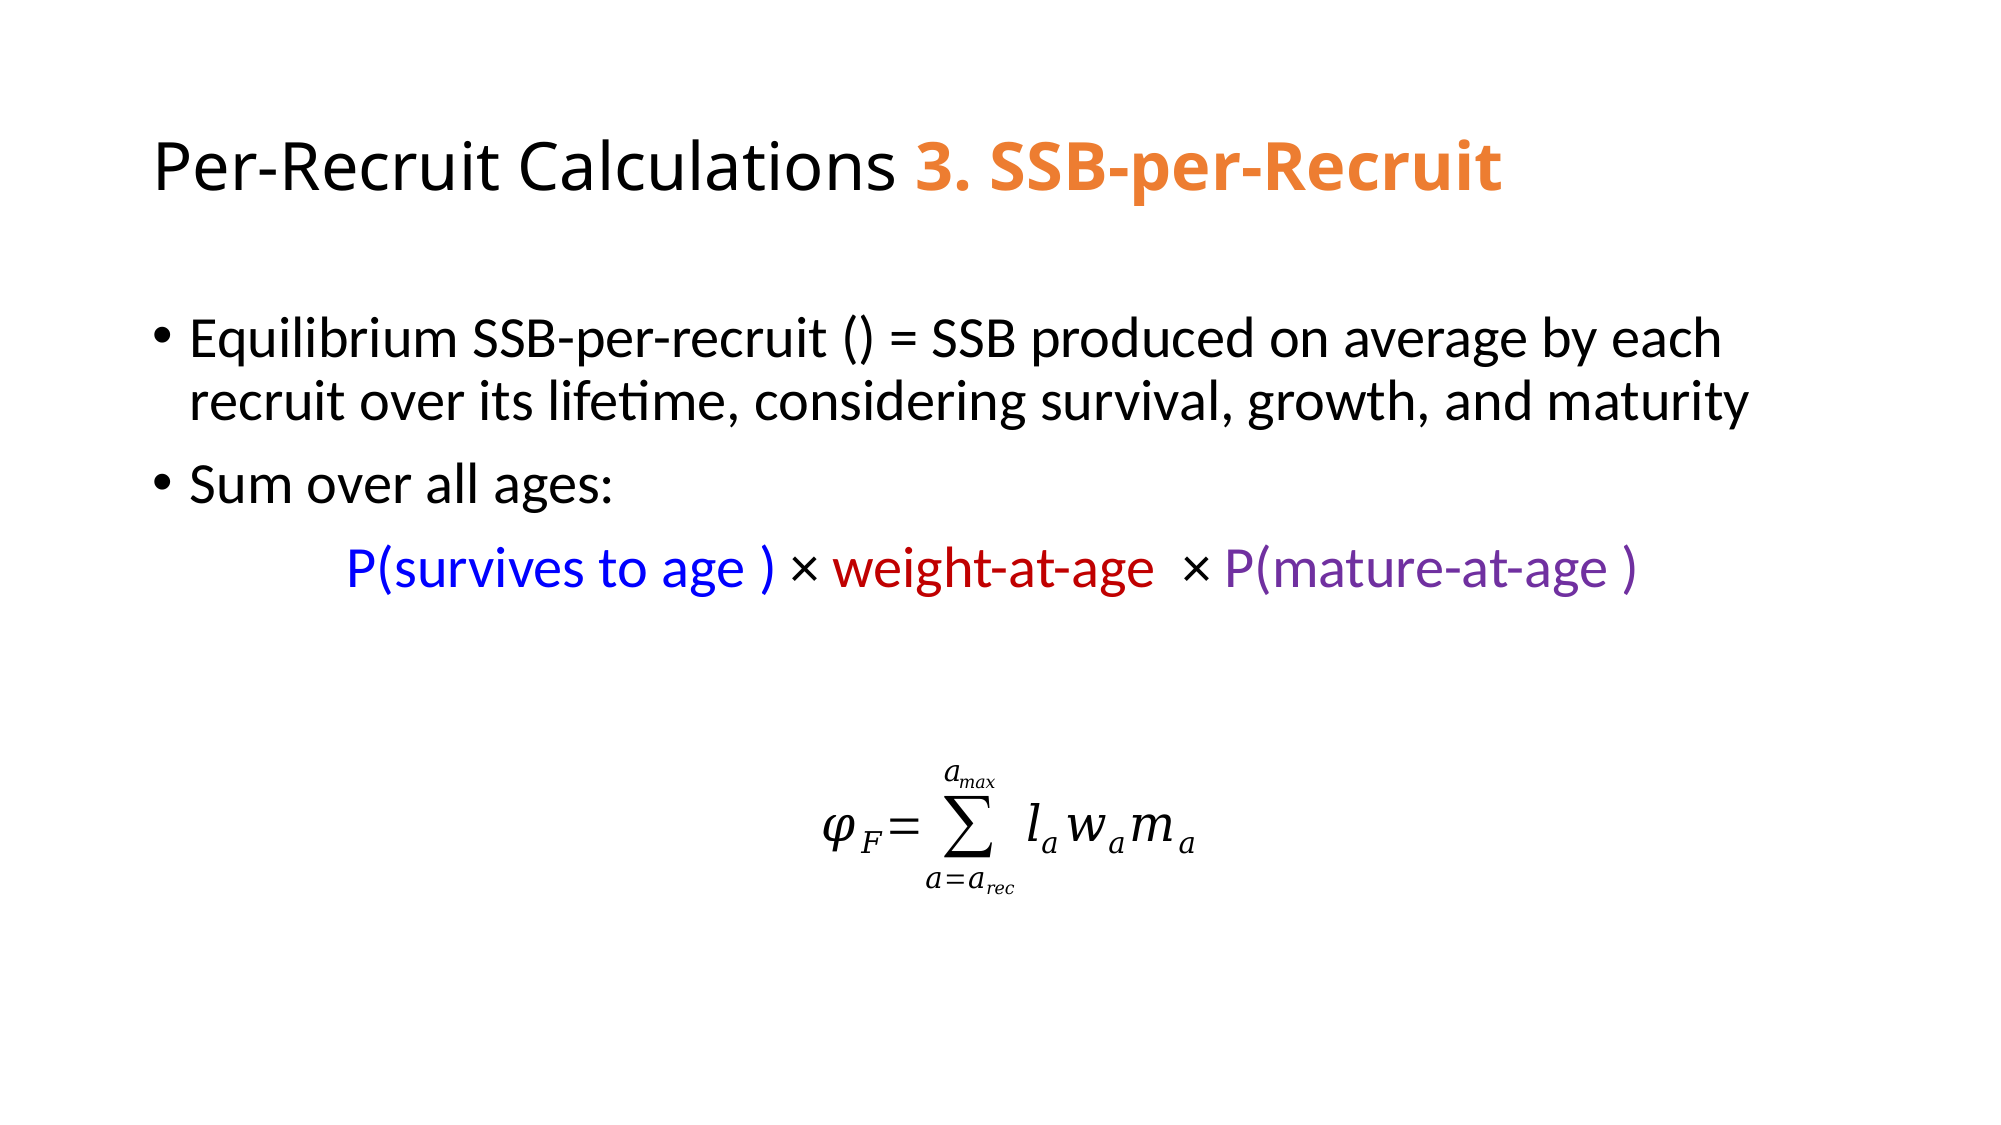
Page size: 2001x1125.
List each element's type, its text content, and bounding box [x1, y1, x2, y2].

title Per-Recruit Calculations 3. SSB-per-Recruit [137, 59, 1863, 278]
